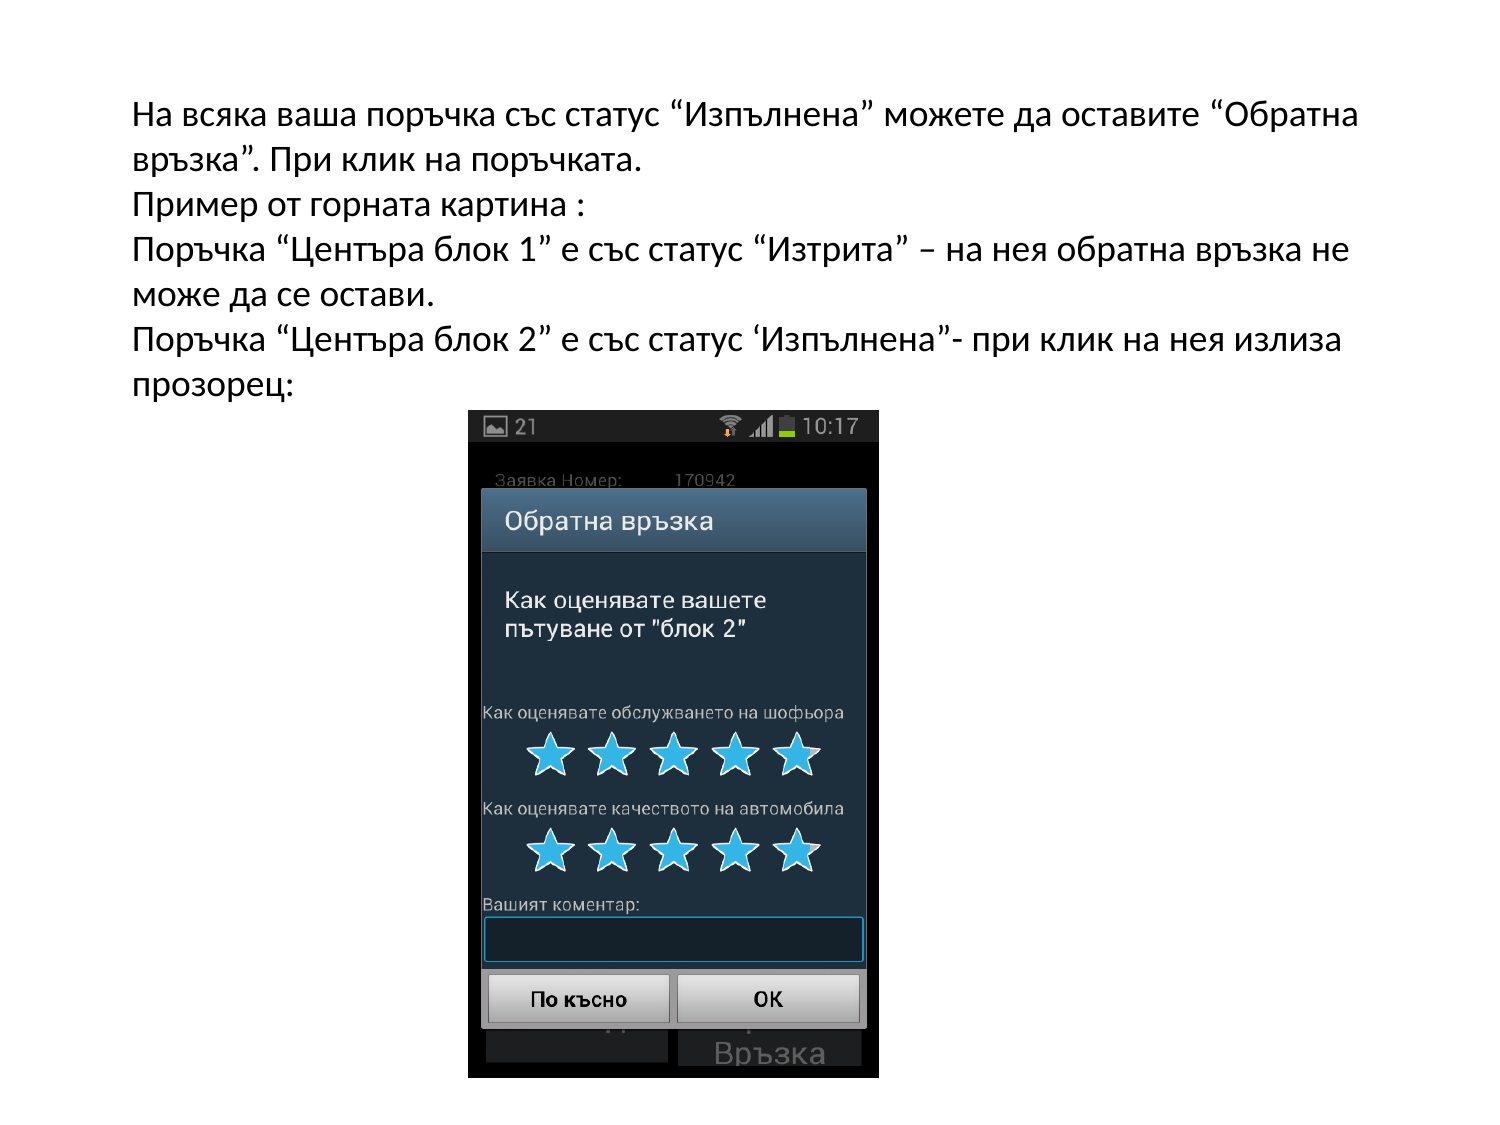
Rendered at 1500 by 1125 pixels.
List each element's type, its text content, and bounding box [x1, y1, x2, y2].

text_box На всяка ваша поръчка със статус “Изпълнена” можете да оставите “Обратна връзка”. При клик на поръчката. Пример от горната картина : Поръчка “Центъра блок 1” е със статус “Изтрита” – на нея обратна връзка не може да се остави. Поръчка “Центъра блок 2” е със статус ‘Изпълнена”- при клик на нея излиза прозорец: [117, 82, 1395, 412]
picture [468, 409, 879, 1079]
